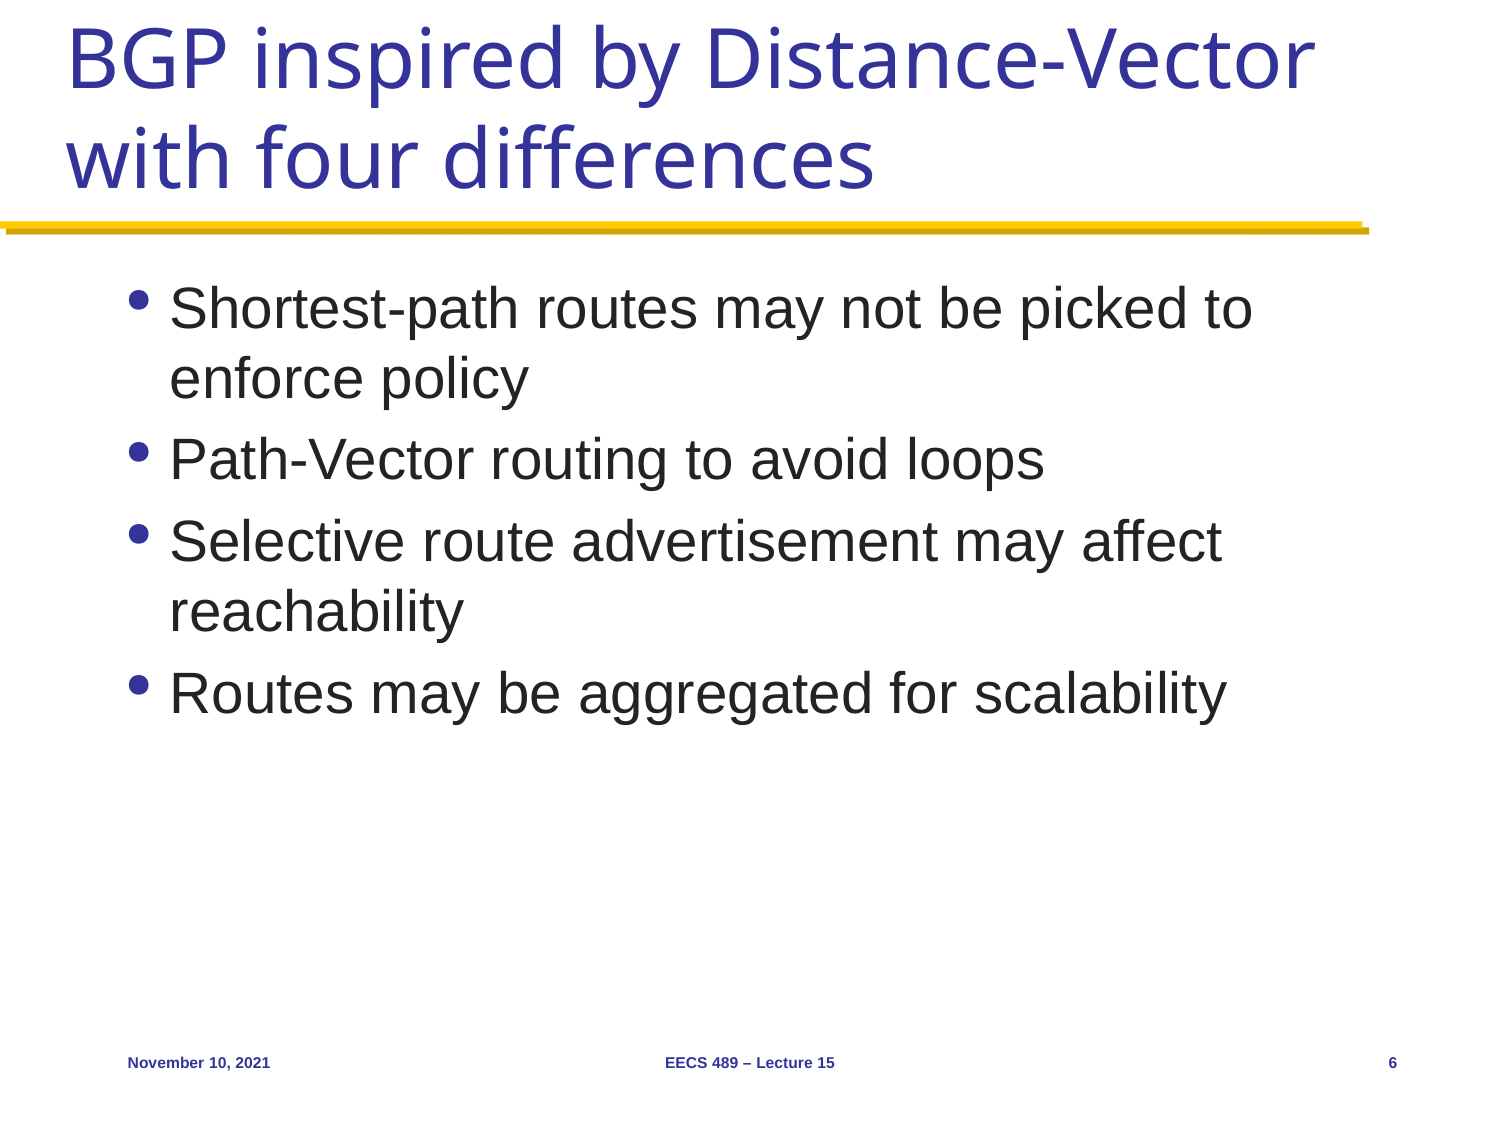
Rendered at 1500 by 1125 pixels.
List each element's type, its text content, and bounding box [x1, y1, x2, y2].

footer EECS 489 – Lecture 15 [512, 1024, 988, 1101]
title BGP inspired by Distance-Vector with four differences [49, 24, 1451, 213]
list Shortest-path routes may not be picked to enforce policy Path-Vector routing to avoid loops Selective route advertisement may affect reachability Routes may be aggregated for scalability [112, 262, 1413, 988]
slide_number 6 [1312, 1024, 1413, 1101]
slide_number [112, 1024, 426, 1101]
